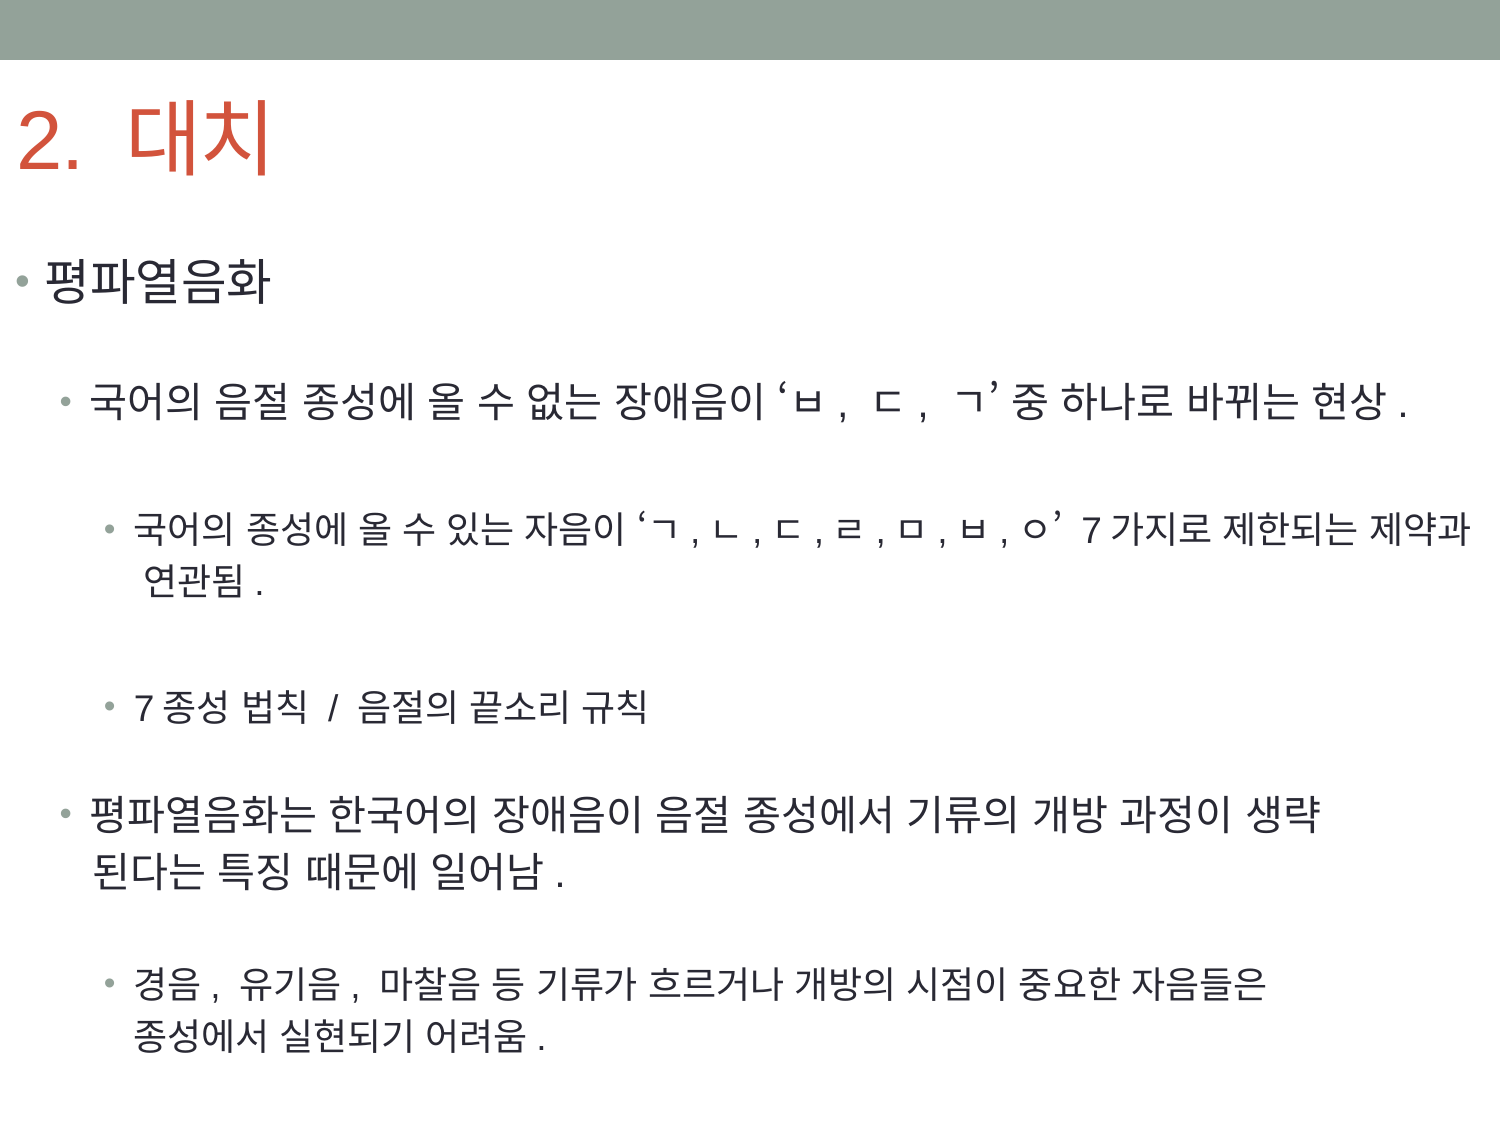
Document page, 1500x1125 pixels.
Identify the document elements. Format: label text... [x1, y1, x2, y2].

title 2. 대치 [1, 54, 1352, 218]
list 평파열음화 국어의 음절 종성에 올 수 없는 장애음이 ‘ㅂ, ㄷ, ㄱ’ 중 하나로 바뀌는 현상. 국어의 종성에 올 수 있는 자음이 ‘ㄱ,ㄴ,ㄷ,ㄹ,ㅁ,ㅂ,ㅇ’ 7가지로 제한되는 제약과 연관됨. 7종성 법칙 / 음절의 끝소리 규칙 평파열음화는 한국어의 장애음이 음절 종성에서 기류의 개방 과정이 생략 된다는 특징 때문에 일어남. 경음, 유기음, 마찰음 등 기류가 흐르거나 개방의 시점이 중요한 자음들은 종성에서 실현되기 어려움. [0, 243, 1500, 1106]
